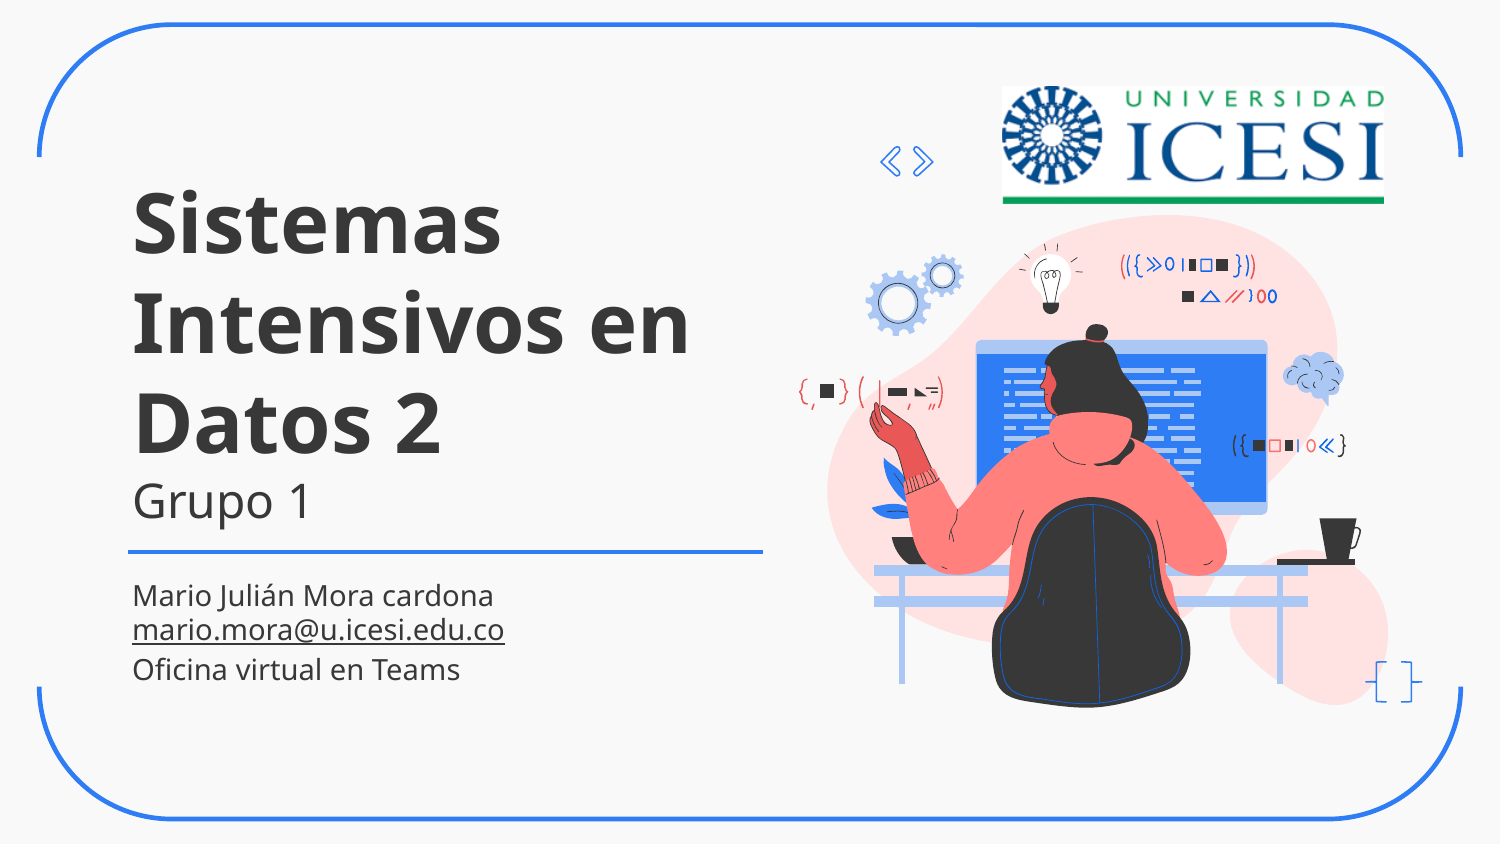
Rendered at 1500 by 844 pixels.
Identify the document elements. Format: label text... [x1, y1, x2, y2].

title Sistemas Intensivos en Datos 2 Grupo 1 [116, 184, 790, 544]
subtitle Mario Julián Mora cardona mario.mora@u.icesi.edu.co Oficina virtual en Teams [116, 561, 790, 624]
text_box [798, 135, 1422, 708]
picture [1002, 86, 1384, 205]
